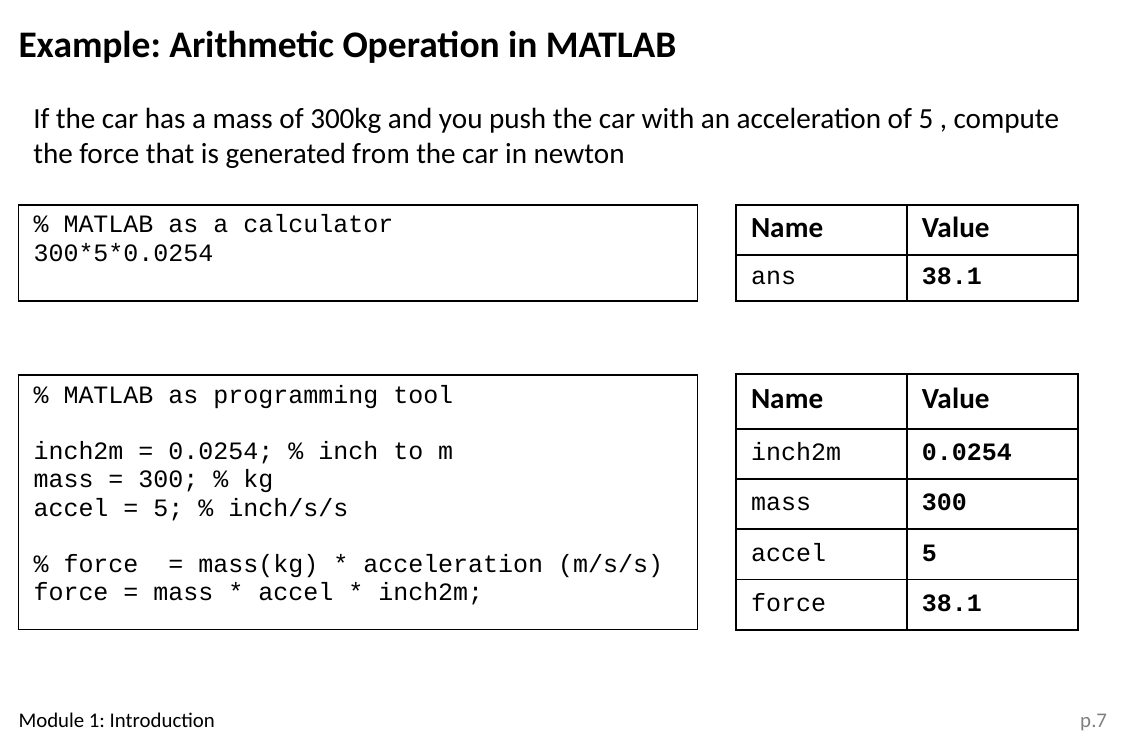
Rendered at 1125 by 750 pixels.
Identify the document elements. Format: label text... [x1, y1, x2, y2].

table_cell 5 [908, 530, 1077, 579]
table_cell inch2m [737, 430, 906, 478]
table_cell 38.1 [908, 580, 1077, 629]
table_header Name [737, 206, 906, 254]
text_box Example: Arithmetic Operation in MATLAB [18, 19, 1107, 65]
table_cell mass [737, 480, 906, 528]
table_cell ans [737, 256, 906, 300]
table_cell accel [737, 530, 906, 579]
text_box Module 1: Introduction [18, 706, 853, 732]
table_header % MATLAB as a calculator 300*5*0.0254 [19, 206, 697, 300]
table_cell 38.1 [908, 256, 1077, 300]
table_header Value [908, 375, 1077, 428]
table_header Name [737, 375, 906, 428]
table_header % MATLAB as programming tool inch2m = 0.0254; % inch to m mass = 300; % kg accel = 5; % inch/s/s % force = mass(kg) * acceleration (m/s/s) force = mass * accel * inch2m; [19, 376, 697, 629]
table_cell 0.0254 [908, 430, 1077, 478]
table_cell 300 [908, 480, 1077, 528]
table_header Value [908, 206, 1077, 254]
slide_number p.7 [853, 706, 1107, 732]
text_box If the car has a mass of 300kg and you push the car with an acceleration of 5 , compute the force that is generated from the car in newton [18, 91, 1095, 177]
table_cell force [737, 580, 906, 629]
